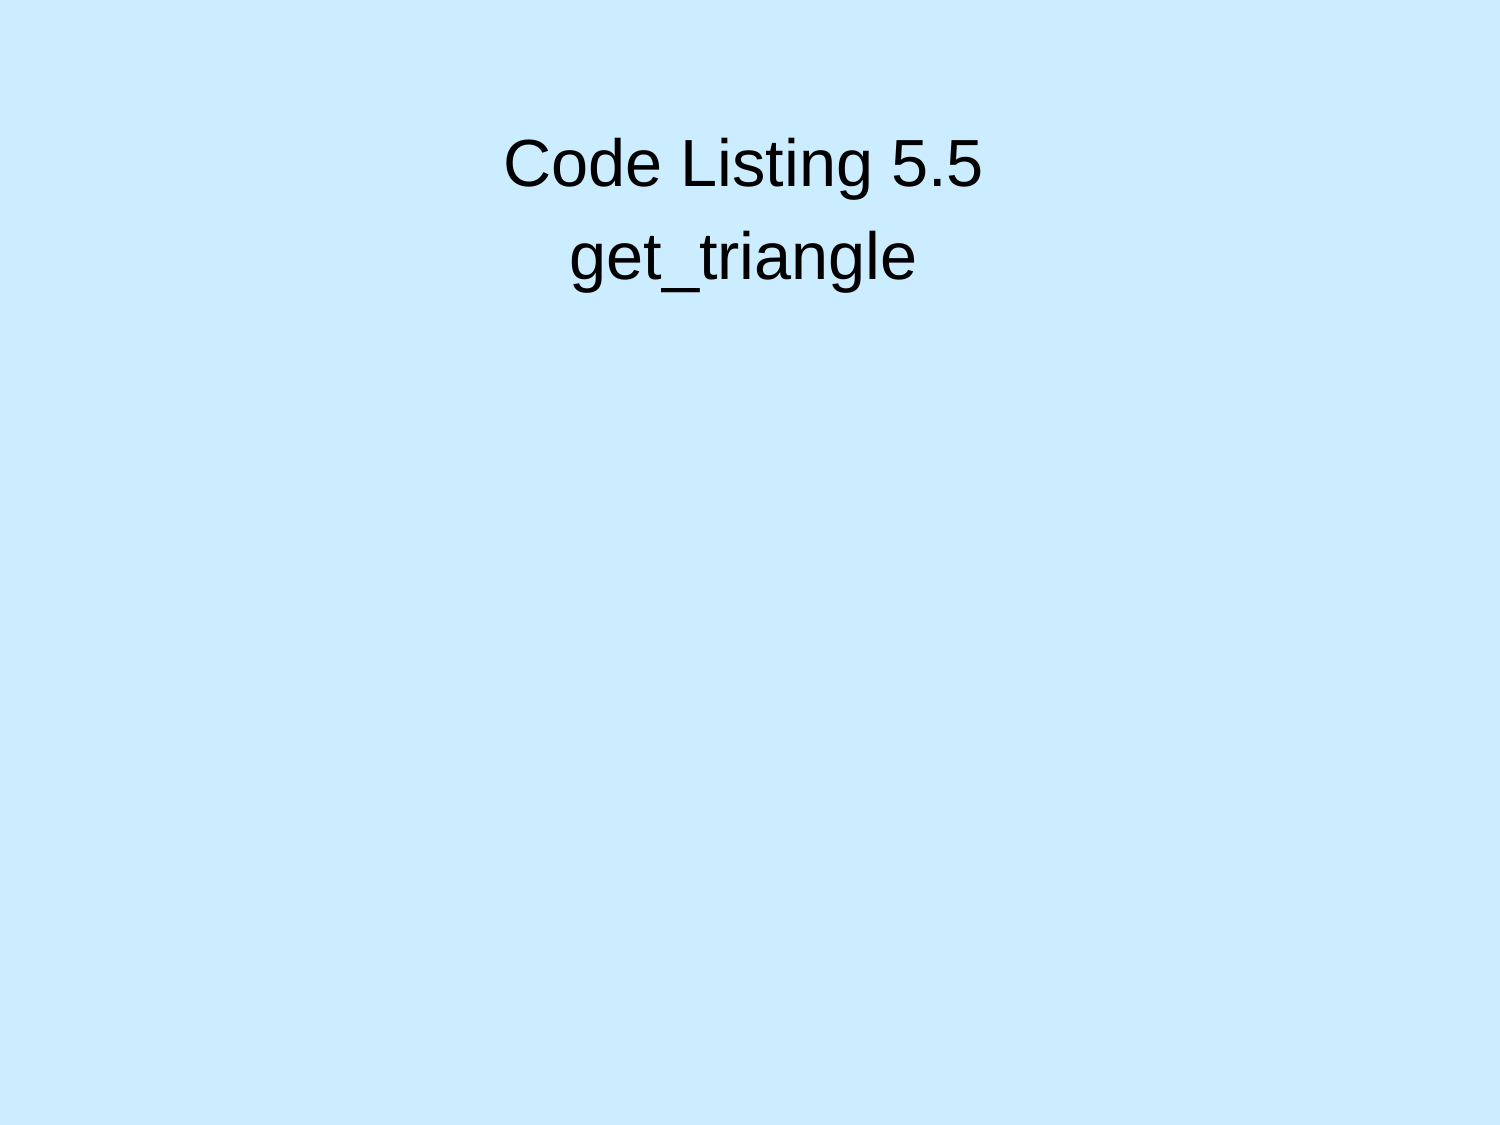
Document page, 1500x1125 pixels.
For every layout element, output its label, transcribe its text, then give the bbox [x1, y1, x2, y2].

subtitle Code Listing 5.5 get_triangle [362, 112, 1125, 400]
